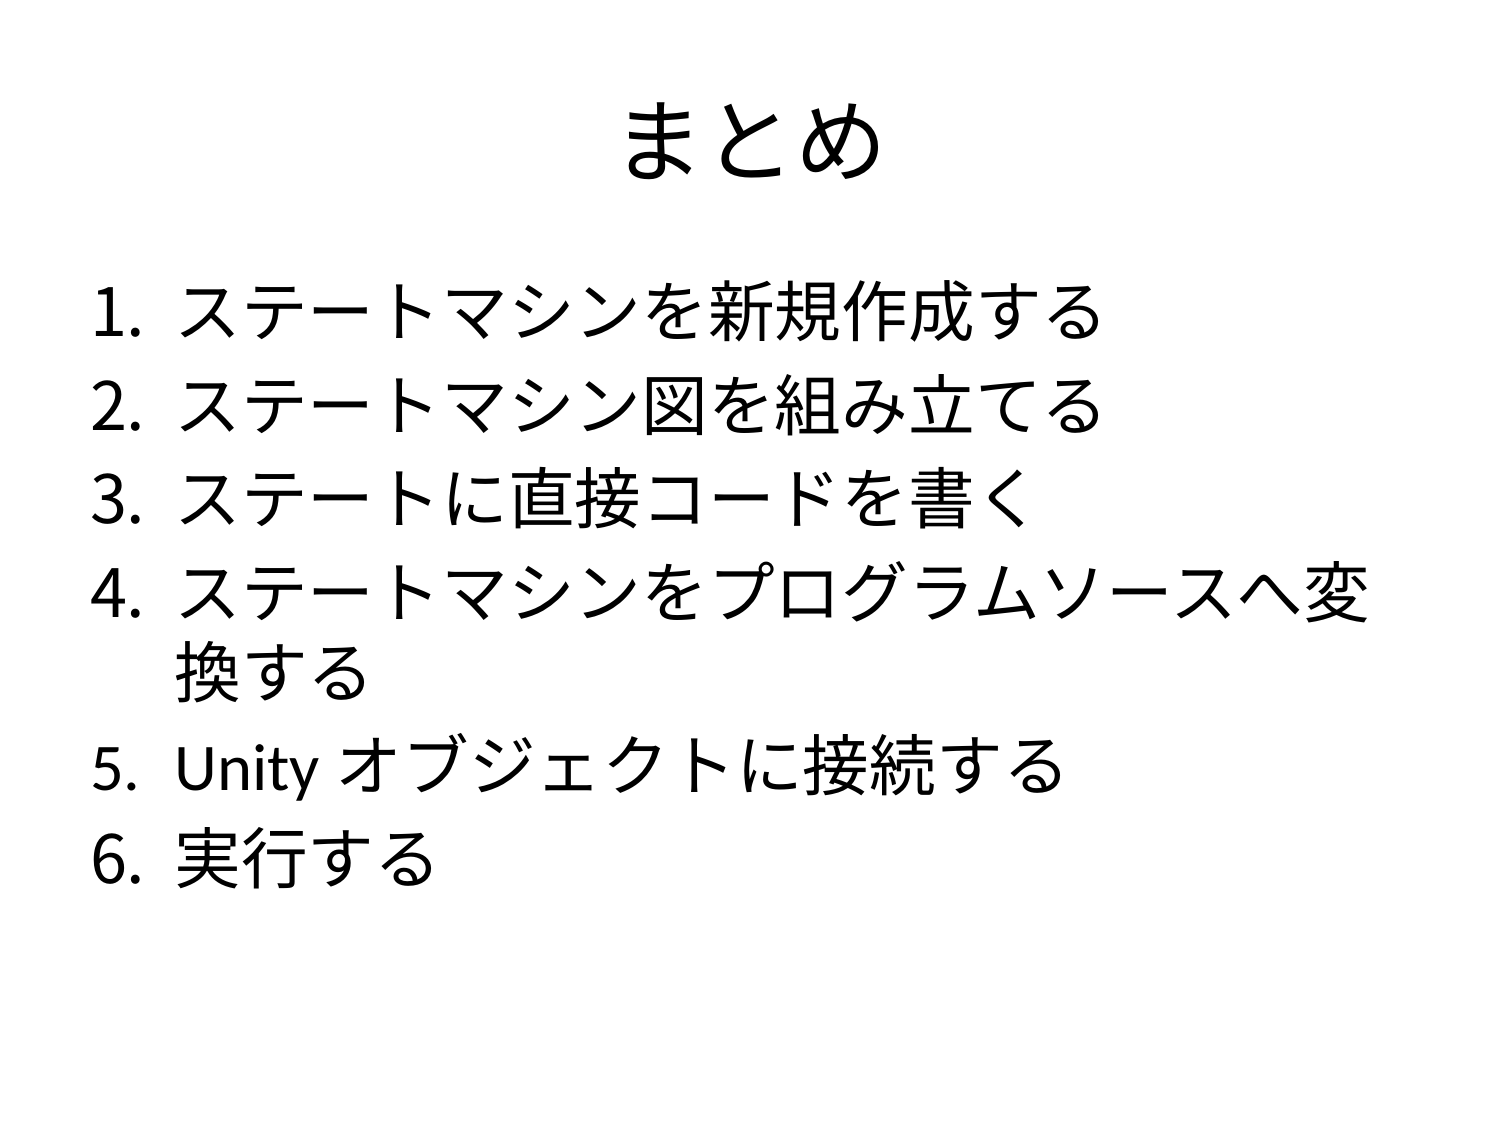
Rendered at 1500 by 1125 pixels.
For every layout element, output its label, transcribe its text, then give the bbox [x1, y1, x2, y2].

title まとめ [75, 45, 1425, 233]
list ステートマシンを新規作成する ステートマシン図を組み立てる ステートに直接コードを書く ステートマシンをプログラムソースへ変換する Unityオブジェクトに接続する 実行する [75, 262, 1425, 1005]
